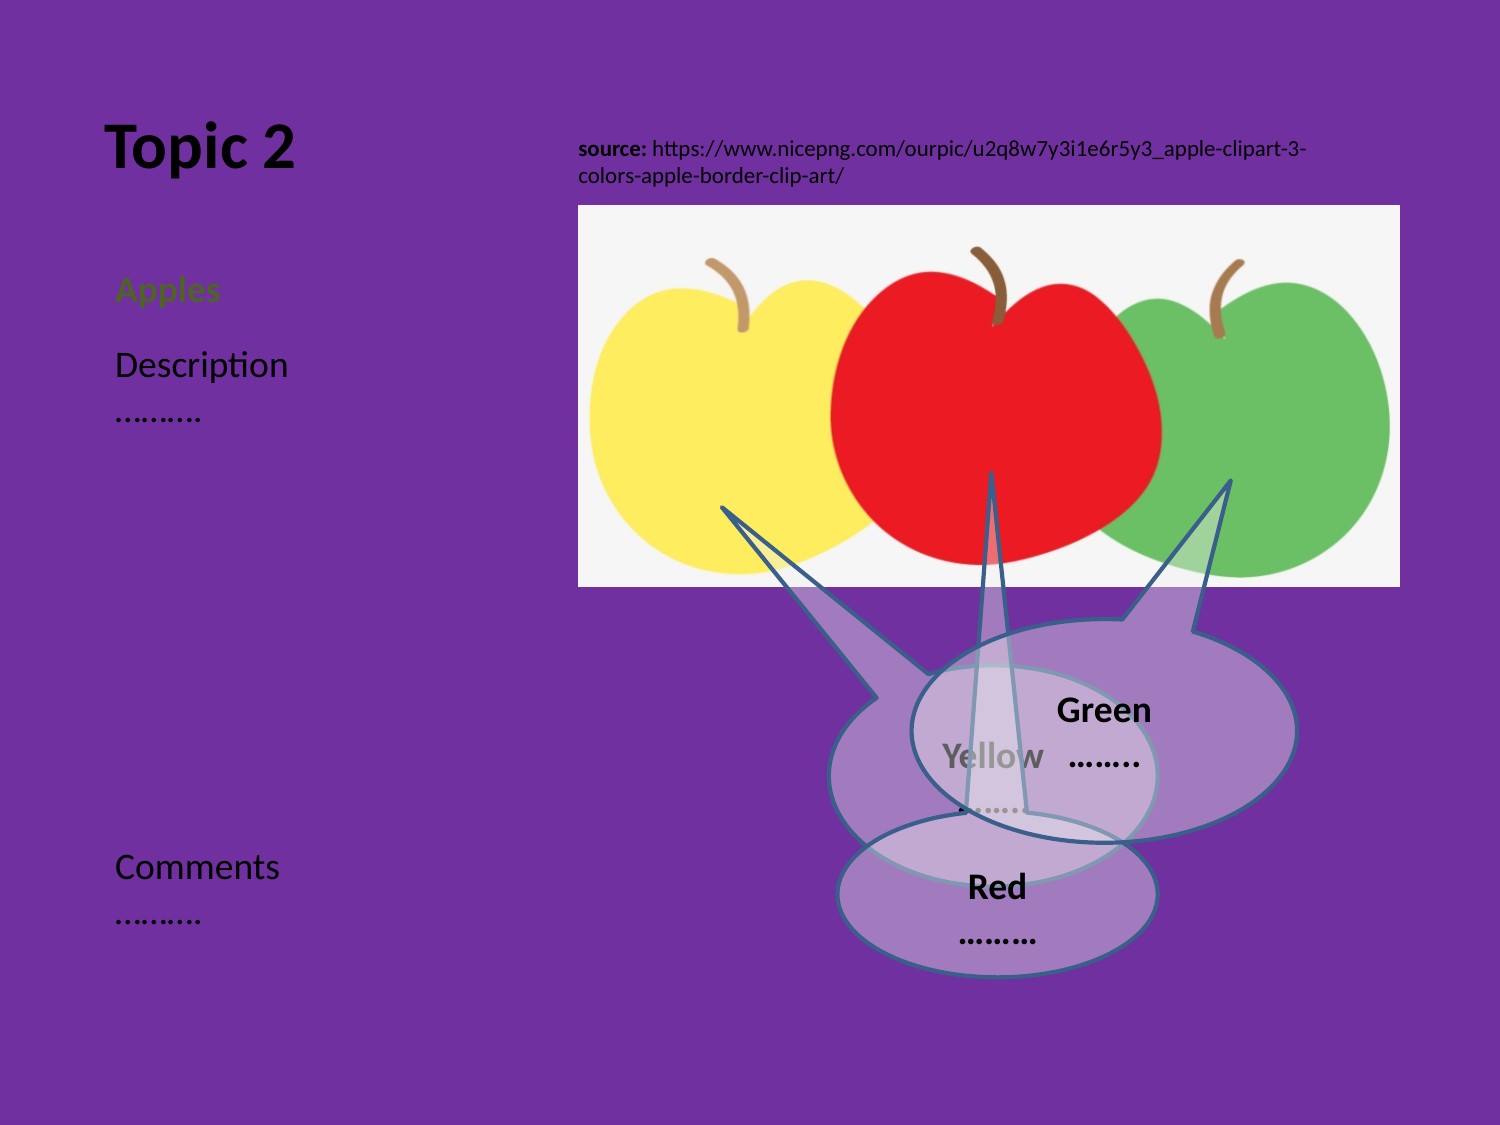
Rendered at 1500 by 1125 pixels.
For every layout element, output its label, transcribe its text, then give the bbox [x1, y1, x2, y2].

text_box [911, 618, 1298, 843]
text_box Comments ………. [100, 834, 583, 940]
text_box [837, 811, 1159, 978]
text_box source: https://www.nicepng.com/ourpic/u2q8w7y3i1e6r5y3_apple-clipart-3-colors-apple-border-clip-art/ [563, 125, 1385, 196]
text_box Description ………. [100, 332, 573, 438]
text_box Topic 2 [90, 94, 312, 190]
picture [578, 204, 1400, 587]
text_box Apples [100, 257, 261, 318]
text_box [828, 664, 906, 887]
